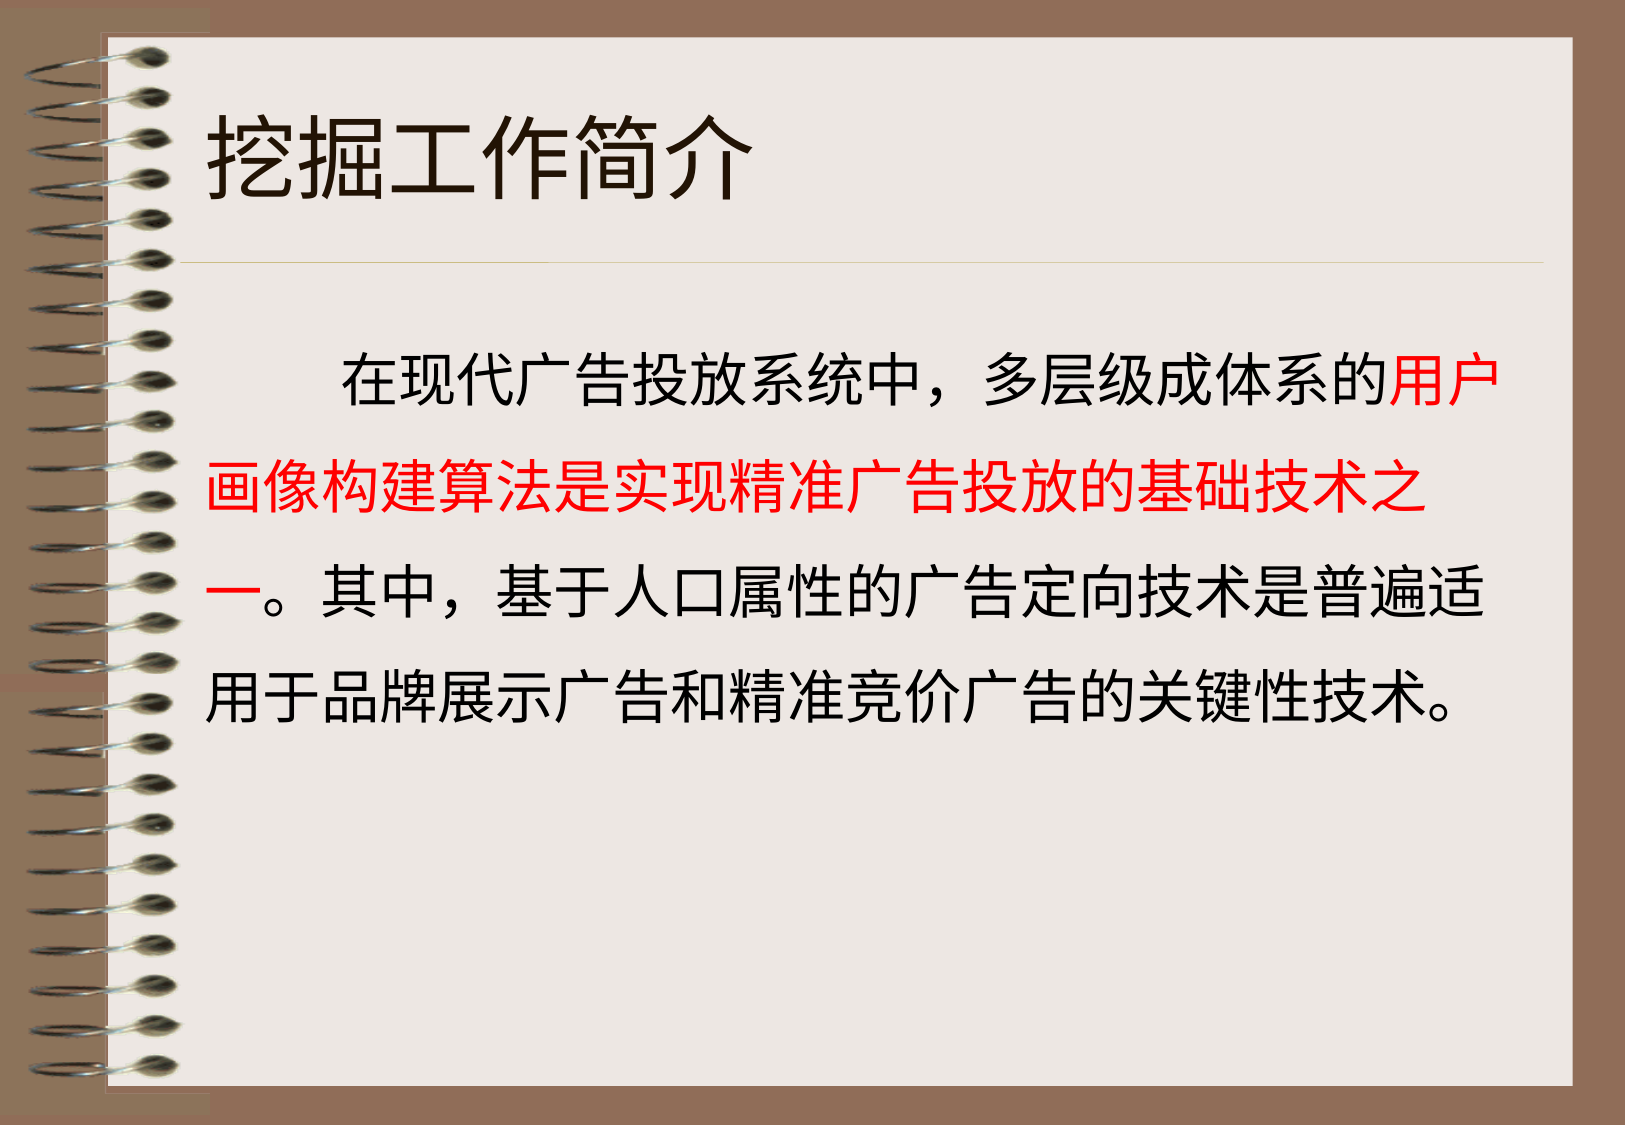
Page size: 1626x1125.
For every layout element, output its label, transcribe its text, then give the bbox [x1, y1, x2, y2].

title 挖掘工作简介 [189, 62, 1544, 251]
picture [0, 692, 210, 1115]
picture [0, 8, 210, 674]
list 在现代广告投放系统中，多层级成体系的用户画像构建算法是实现精准广告投放的基础技术之一。其中，基于人口属性的广告定向技术是普遍适用于品牌展示广告和精准竞价广告的关键性技术。 [189, 287, 1544, 963]
